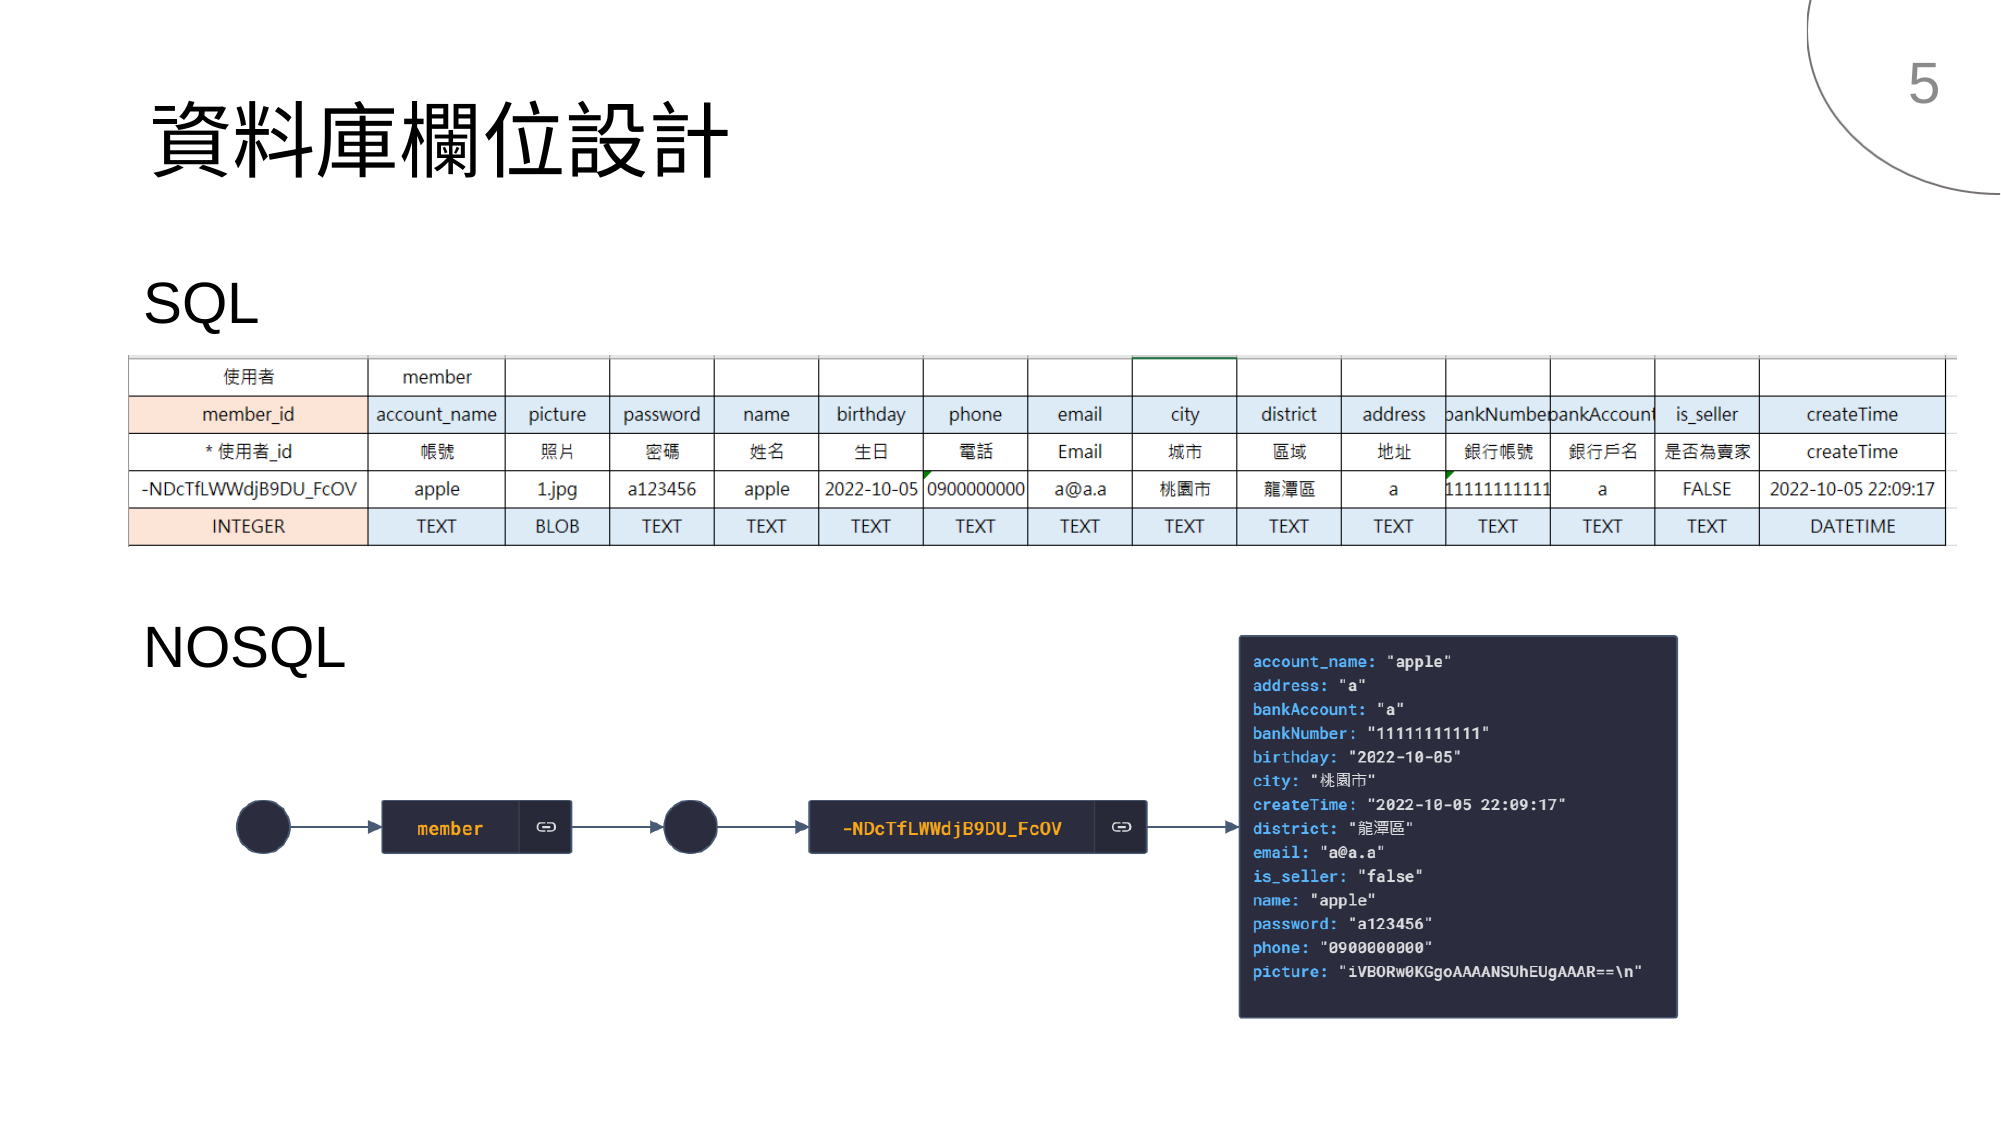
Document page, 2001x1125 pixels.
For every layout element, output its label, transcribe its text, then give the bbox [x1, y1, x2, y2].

text_box SQL [128, 258, 531, 343]
text_box 資料庫欄位設計 [134, 80, 748, 196]
picture [0, 355, 1957, 1125]
slide_number 4 [1506, 50, 1957, 111]
picture [1806, 0, 2001, 195]
